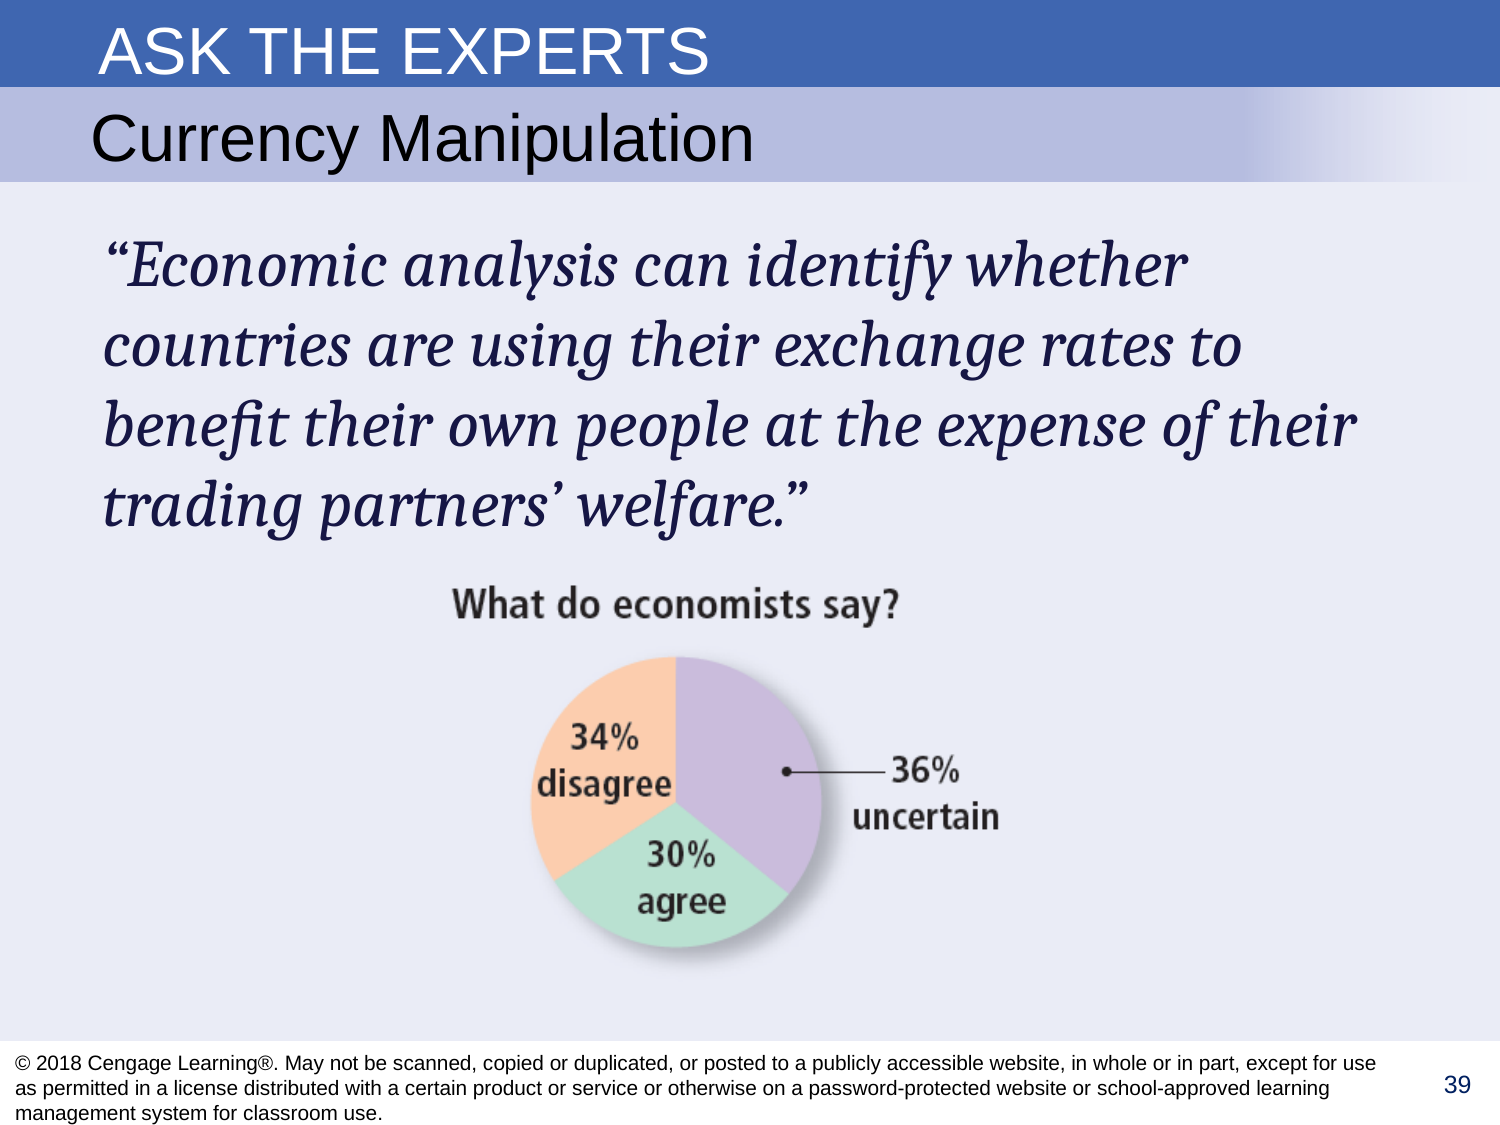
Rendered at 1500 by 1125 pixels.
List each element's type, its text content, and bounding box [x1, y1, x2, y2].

list Currency Manipulation [75, 87, 1463, 175]
picture [0, 0, 1500, 1041]
list “Economic analysis can identify whether countries are using their exchange rates to benefit their own people at the expense of their trading partners’ welfare.” [87, 212, 1413, 575]
slide_number 39 [1418, 1060, 1500, 1125]
footer © 2018 Cengage Learning®. May not be scanned, copied or duplicated, or posted to a publicly accessible website, in whole or in part, except for use as permitted in a license distributed with a certain product or service or otherwise on a password-protected website or school-approved learning management system for classroom use. [0, 1050, 1418, 1125]
title ASK THE EXPERTS [83, 0, 1470, 97]
